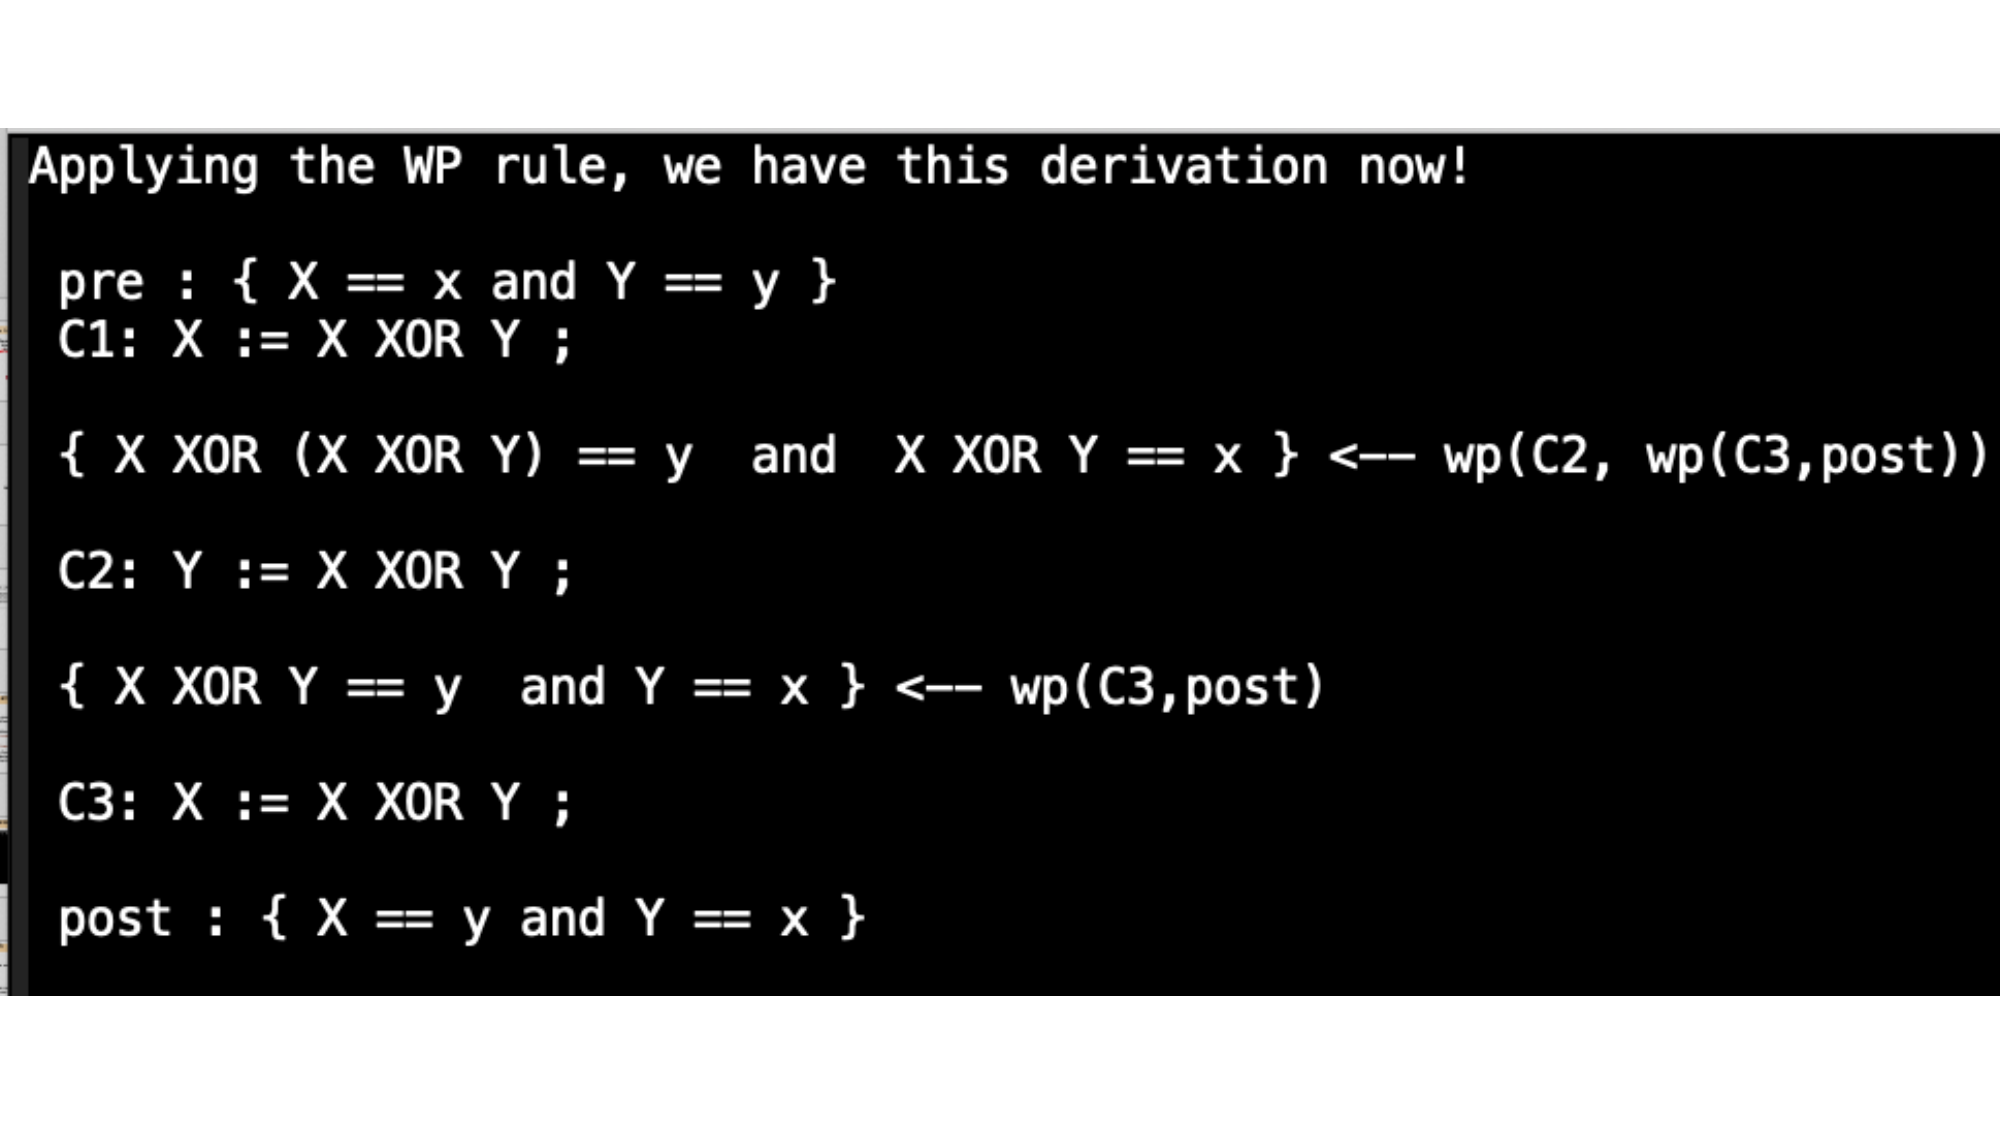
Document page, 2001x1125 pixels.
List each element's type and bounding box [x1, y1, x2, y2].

picture [0, 128, 2000, 996]
